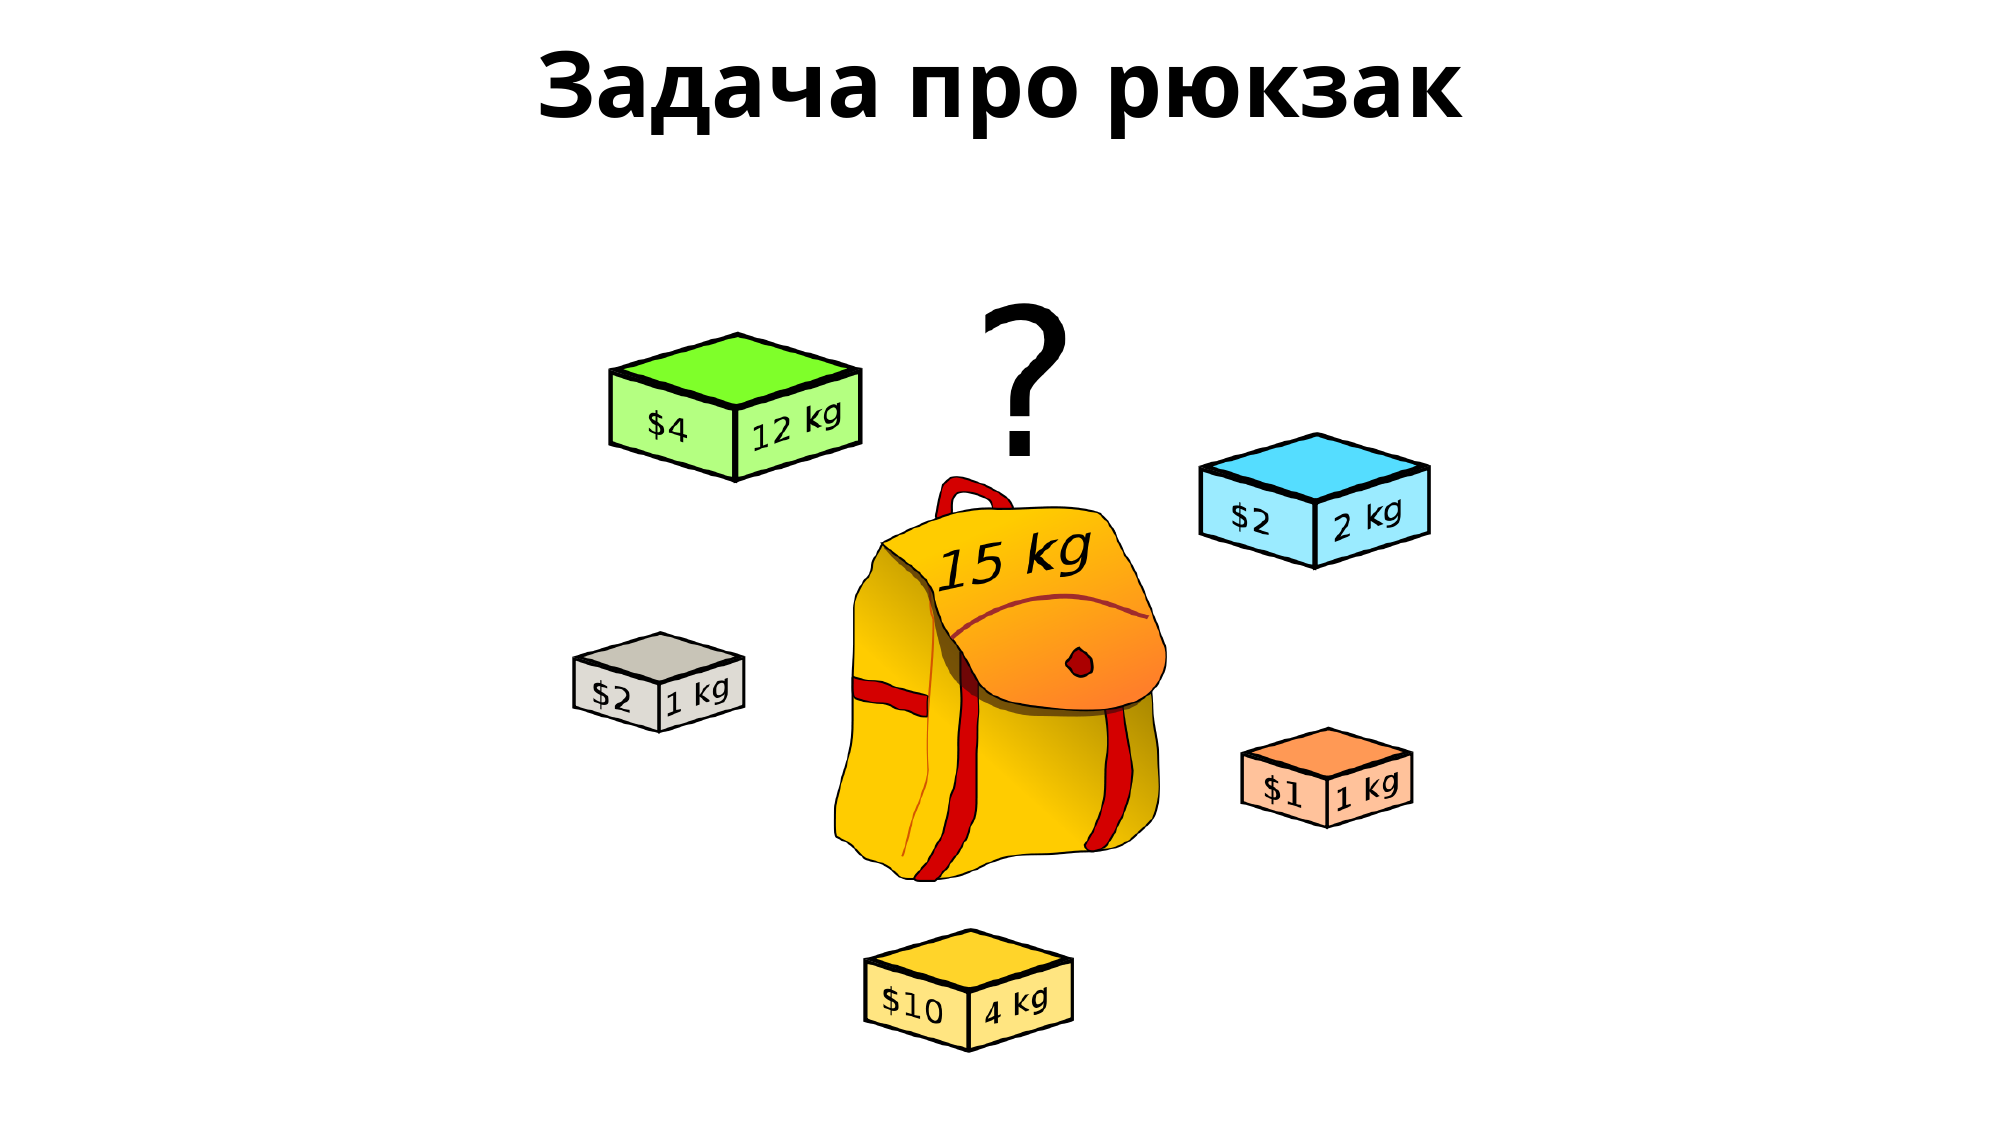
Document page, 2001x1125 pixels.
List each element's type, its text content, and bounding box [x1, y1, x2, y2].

title Задача про рюкзак [137, 0, 1863, 197]
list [549, 287, 1450, 1067]
